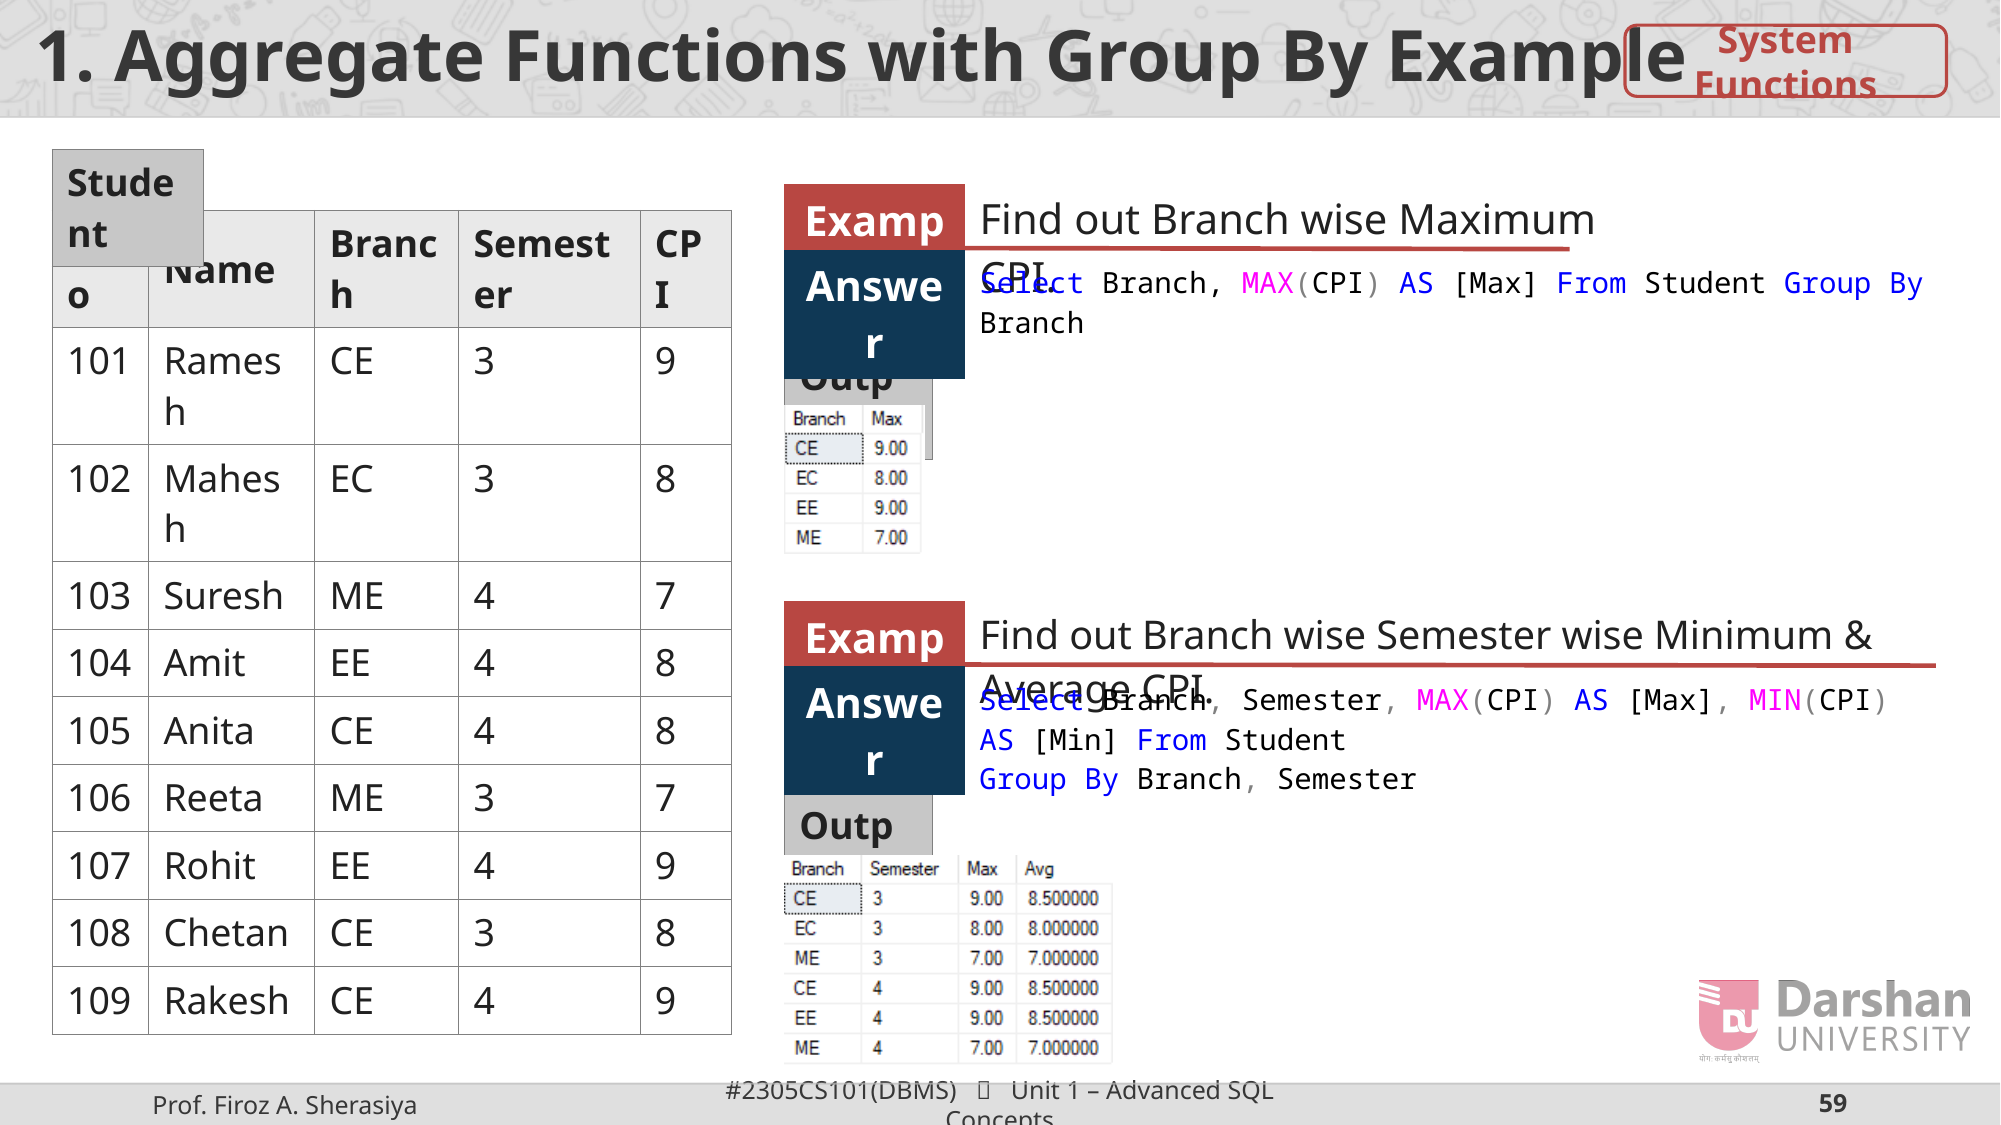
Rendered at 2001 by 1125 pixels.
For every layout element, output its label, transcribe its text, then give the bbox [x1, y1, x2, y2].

table_cell Amit [149, 630, 314, 696]
table_cell Chetan [149, 900, 314, 966]
table_cell 104 [53, 630, 148, 696]
table_cell 7 [641, 562, 731, 629]
table_header Output [785, 795, 932, 855]
table_cell 102 [53, 445, 148, 561]
table_cell Rohit [149, 832, 314, 899]
table_header Find out Branch wise Semester wise Minimum & Average CPI. [965, 600, 1986, 722]
table_header Find out Branch wise Maximum CPI. [965, 183, 1625, 255]
table_header Select Branch, MAX(CPI) AS [Max] From Student Group By Branch [965, 255, 1987, 350]
picture [784, 405, 925, 554]
table_cell 4 [459, 562, 640, 629]
table_cell EC [315, 445, 458, 561]
table_header Select Branch, Semester, MAX(CPI) AS [Max], MIN(CPI) AS [Min] From Student Group By Branch, Semester [964, 672, 1936, 806]
table_header Rno [53, 267, 148, 327]
table_cell 4 [459, 630, 640, 696]
table_cell Mahesh [149, 445, 314, 561]
table_cell 106 [53, 765, 148, 831]
table_cell CE [315, 967, 458, 1034]
table_cell 105 [53, 697, 148, 764]
table_header Name [149, 211, 314, 327]
table_cell Reeta [149, 765, 314, 831]
table_cell CE [315, 697, 458, 764]
table_cell 108 [53, 900, 148, 966]
table_header Answer [784, 666, 965, 795]
table_cell Rakesh [149, 967, 314, 1034]
table_cell CE [315, 900, 458, 966]
picture [784, 855, 1113, 1066]
text_box [1699, 980, 1970, 1063]
table_cell 101 [53, 328, 148, 444]
table_cell 8 [641, 630, 731, 696]
table_header Output [785, 379, 932, 459]
table_cell EE [315, 630, 458, 696]
table_cell CE [315, 328, 458, 444]
table_cell 4 [459, 832, 640, 899]
table_cell 103 [53, 562, 148, 629]
table_header Example [784, 184, 965, 245]
table_cell 9 [641, 967, 731, 1034]
table_cell 107 [53, 832, 148, 899]
table_header Answer [784, 250, 965, 379]
table_cell ME [315, 765, 458, 831]
table_header CPI [641, 211, 731, 327]
table_header Example [784, 601, 965, 662]
table_cell 9 [641, 328, 731, 444]
table_cell Anita [149, 697, 314, 764]
table_cell 4 [459, 697, 640, 764]
table_cell 3 [459, 445, 640, 561]
table_cell 3 [459, 765, 640, 831]
table_cell 7 [641, 765, 731, 831]
table_cell 8 [641, 697, 731, 764]
table_cell 9 [641, 832, 731, 899]
table_cell 8 [641, 900, 731, 966]
table_cell 3 [459, 900, 640, 966]
table_cell 109 [53, 967, 148, 1034]
table_cell 8 [641, 445, 731, 561]
table_header Student [53, 150, 203, 266]
table_cell ME [315, 562, 458, 629]
table_cell 4 [459, 967, 640, 1034]
text_box System Functions [1623, 24, 1948, 98]
table_cell Suresh [149, 562, 314, 629]
title 1. Aggregate Functions with Group By Example [0, 0, 2000, 117]
table_cell 3 [459, 328, 640, 444]
table_header Semester [459, 211, 640, 327]
table_cell Ramesh [149, 328, 314, 444]
table_header Branch [315, 211, 458, 327]
table_cell EE [315, 832, 458, 899]
